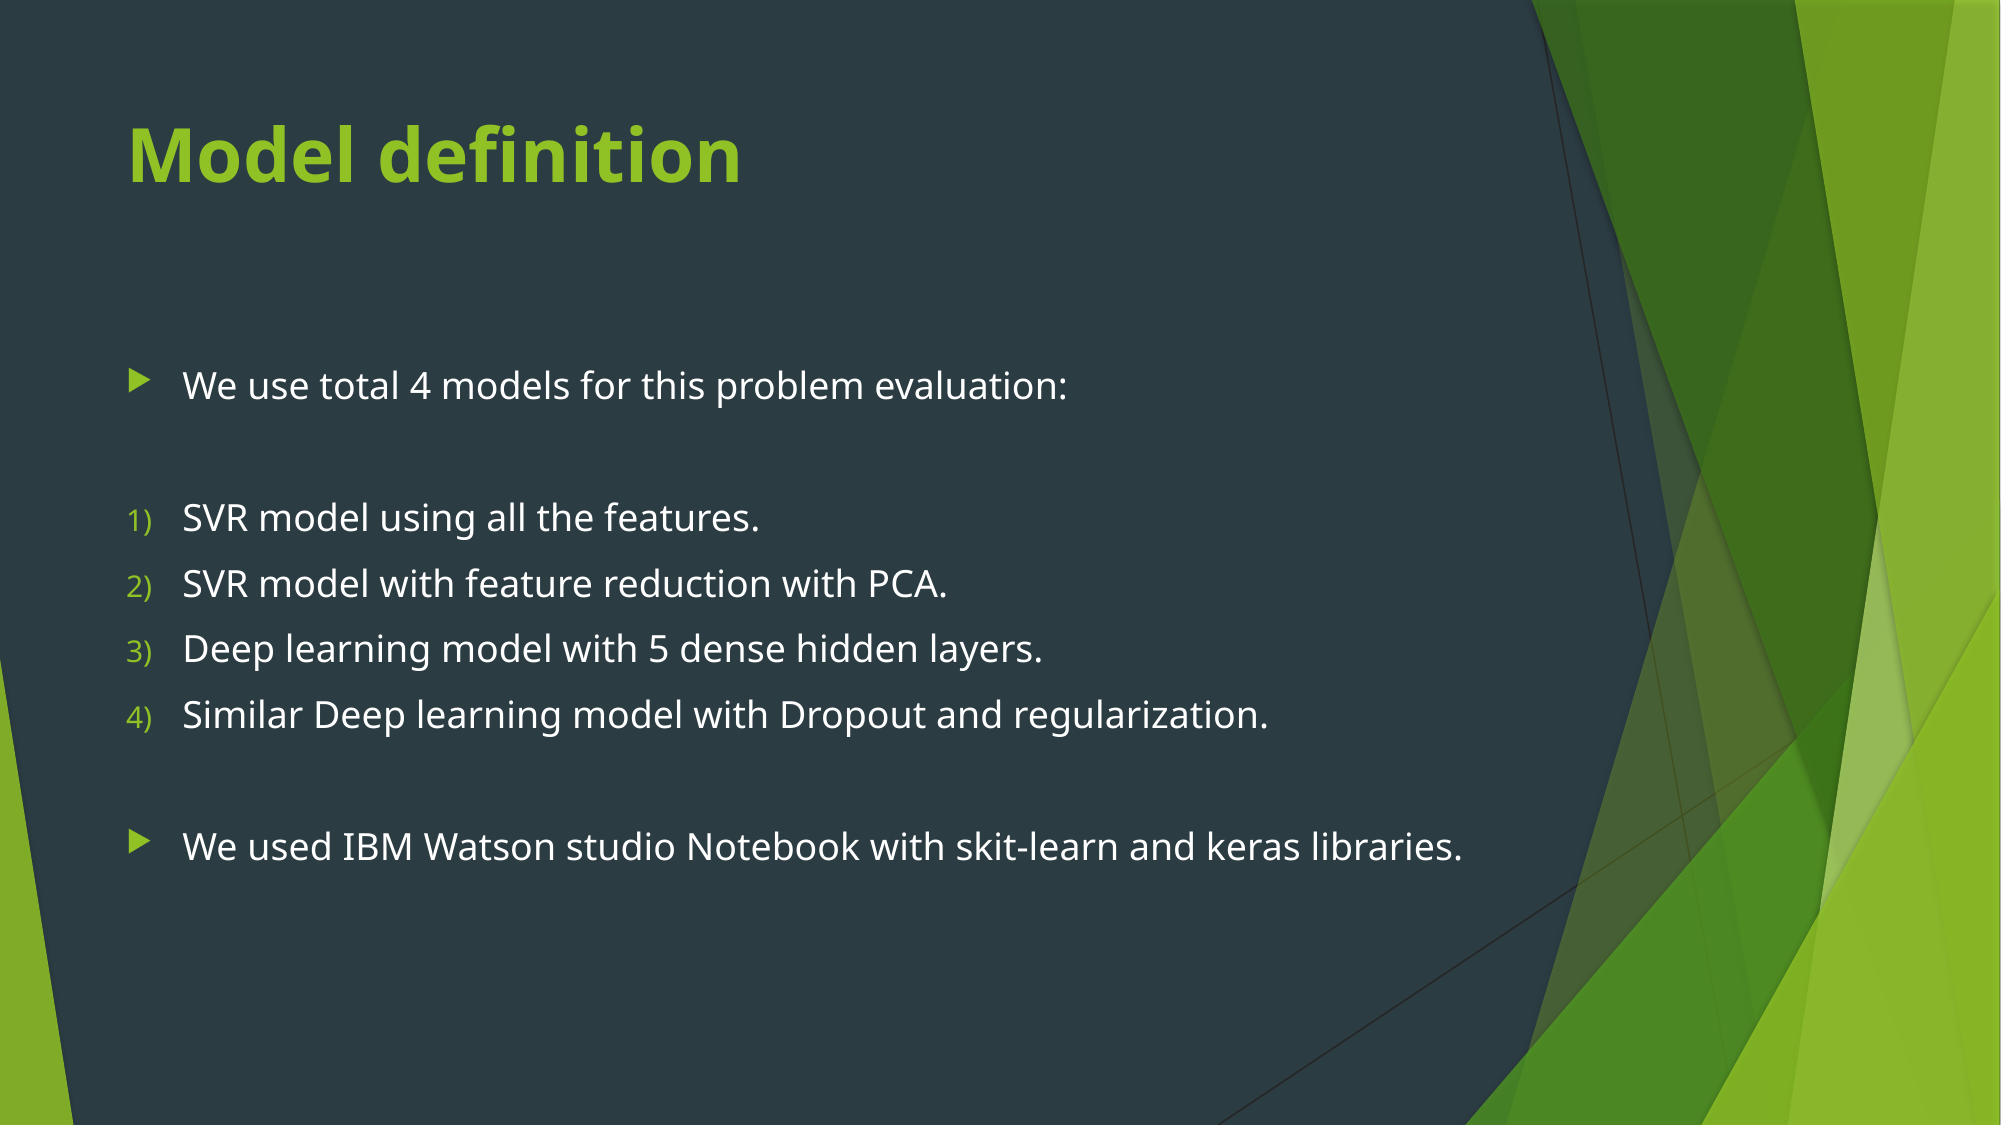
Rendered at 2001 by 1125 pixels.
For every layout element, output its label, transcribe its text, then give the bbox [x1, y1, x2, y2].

title Model definition [111, 99, 1522, 317]
list We use total 4 models for this problem evaluation: SVR model using all the features. SVR model with feature reduction with PCA. Deep learning model with 5 dense hidden layers. Similar Deep learning model with Dropout and regularization. We used IBM Watson studio Notebook with skit-learn and keras libraries. [111, 354, 1522, 992]
